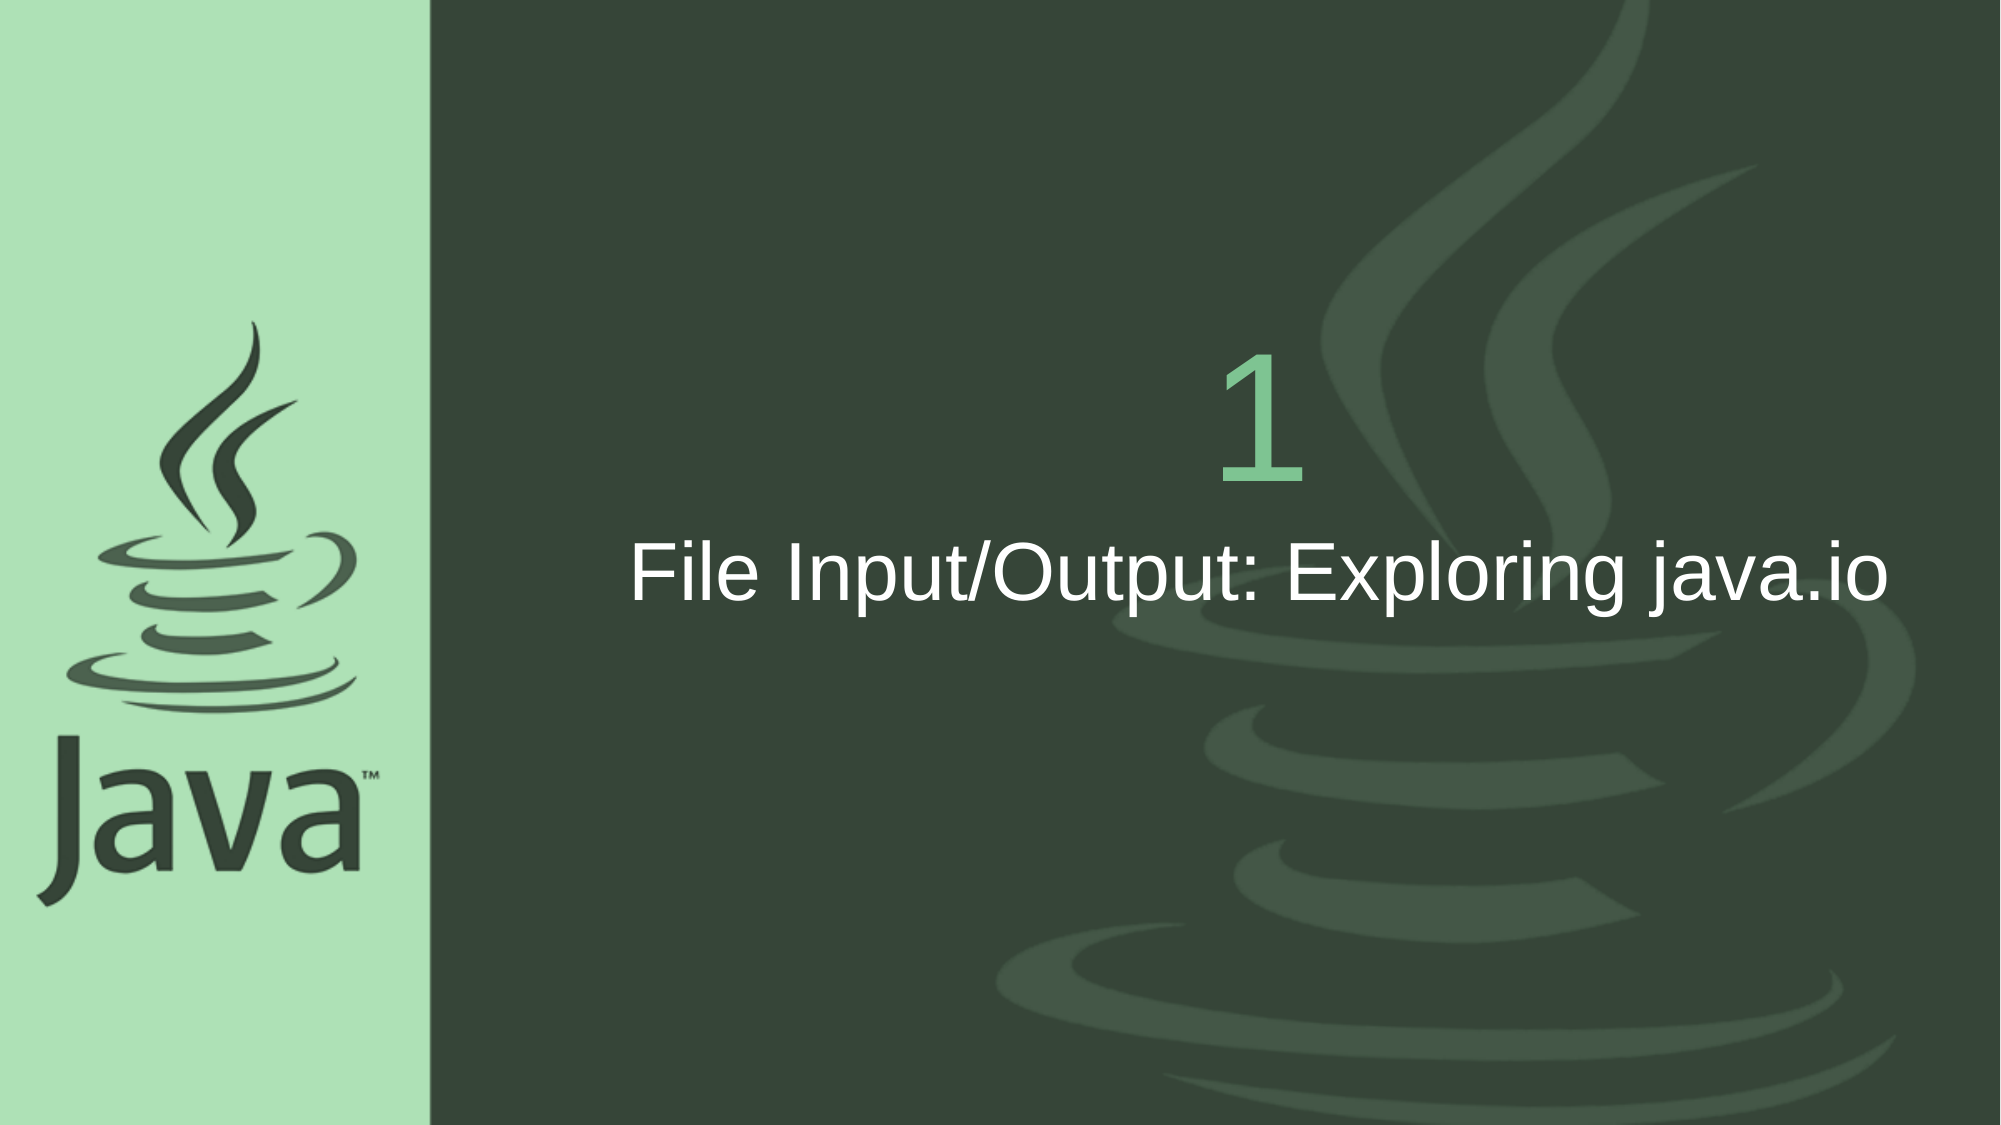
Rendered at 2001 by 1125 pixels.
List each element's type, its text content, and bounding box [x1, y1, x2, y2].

title 1 File Input/Output: Exploring java.io [586, 257, 1935, 657]
